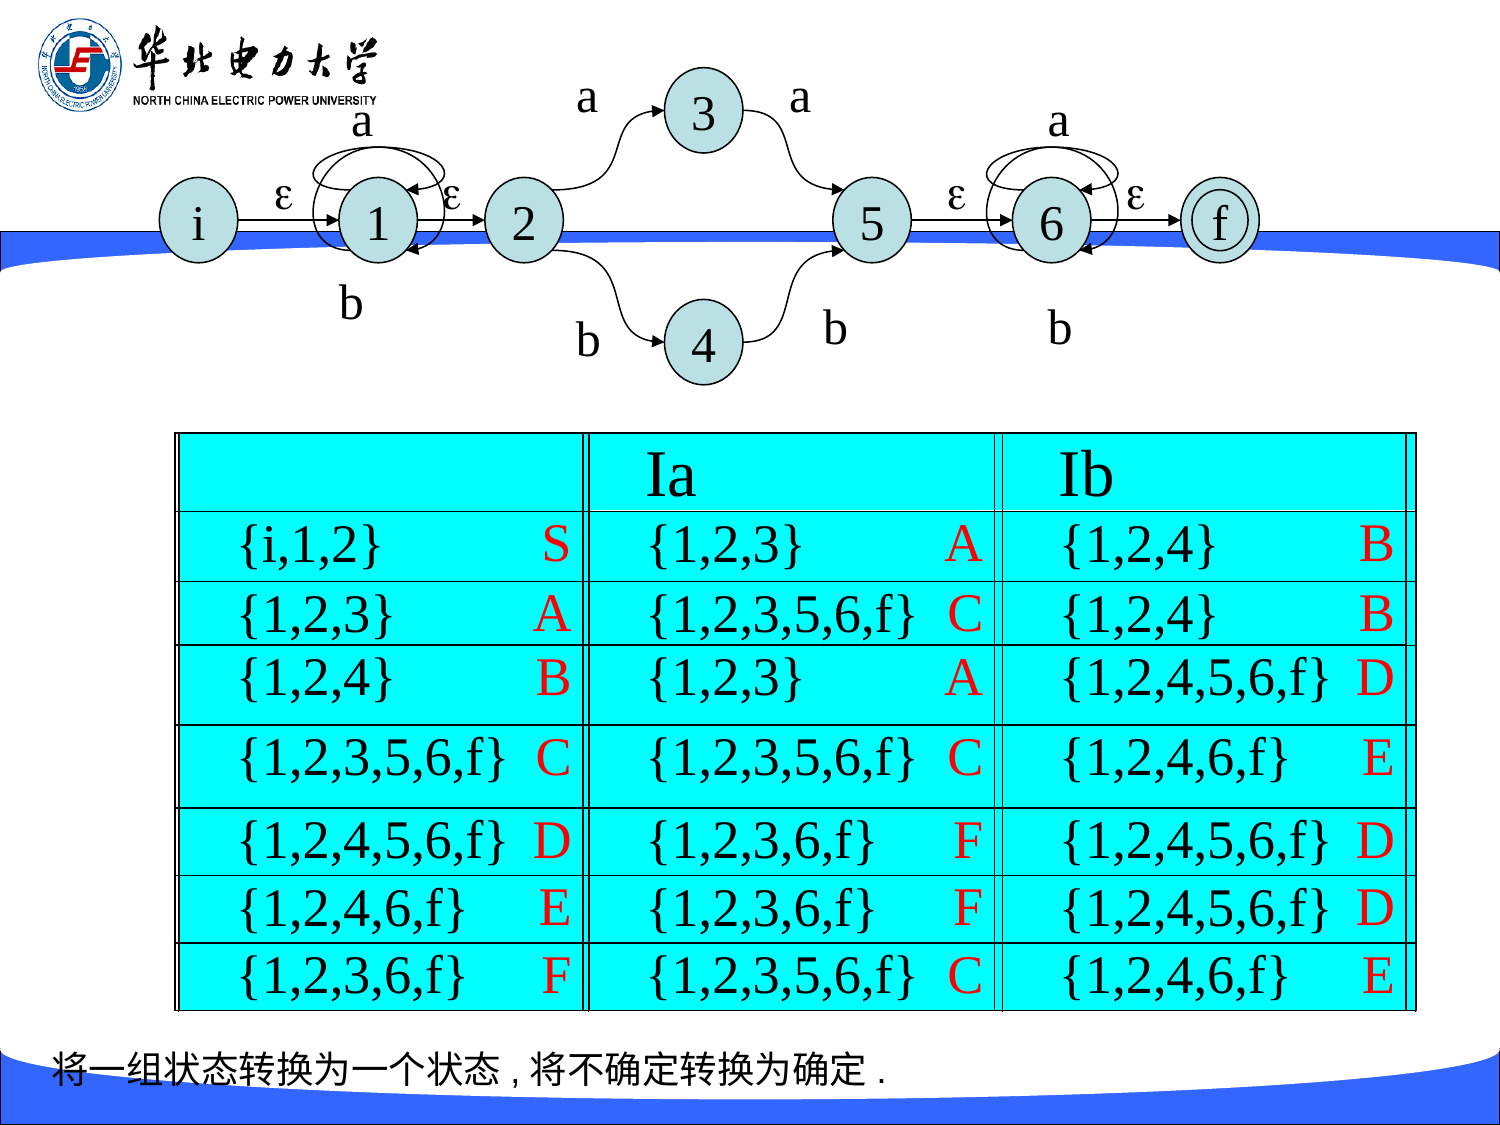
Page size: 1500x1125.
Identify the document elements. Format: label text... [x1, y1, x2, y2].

picture [0, 0, 414, 126]
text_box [170, 432, 1477, 1064]
text_box 将一组状态转换为一个状态,将不确定转换为确定. [36, 1038, 902, 1098]
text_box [159, 54, 1260, 386]
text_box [159, 432, 1460, 1052]
